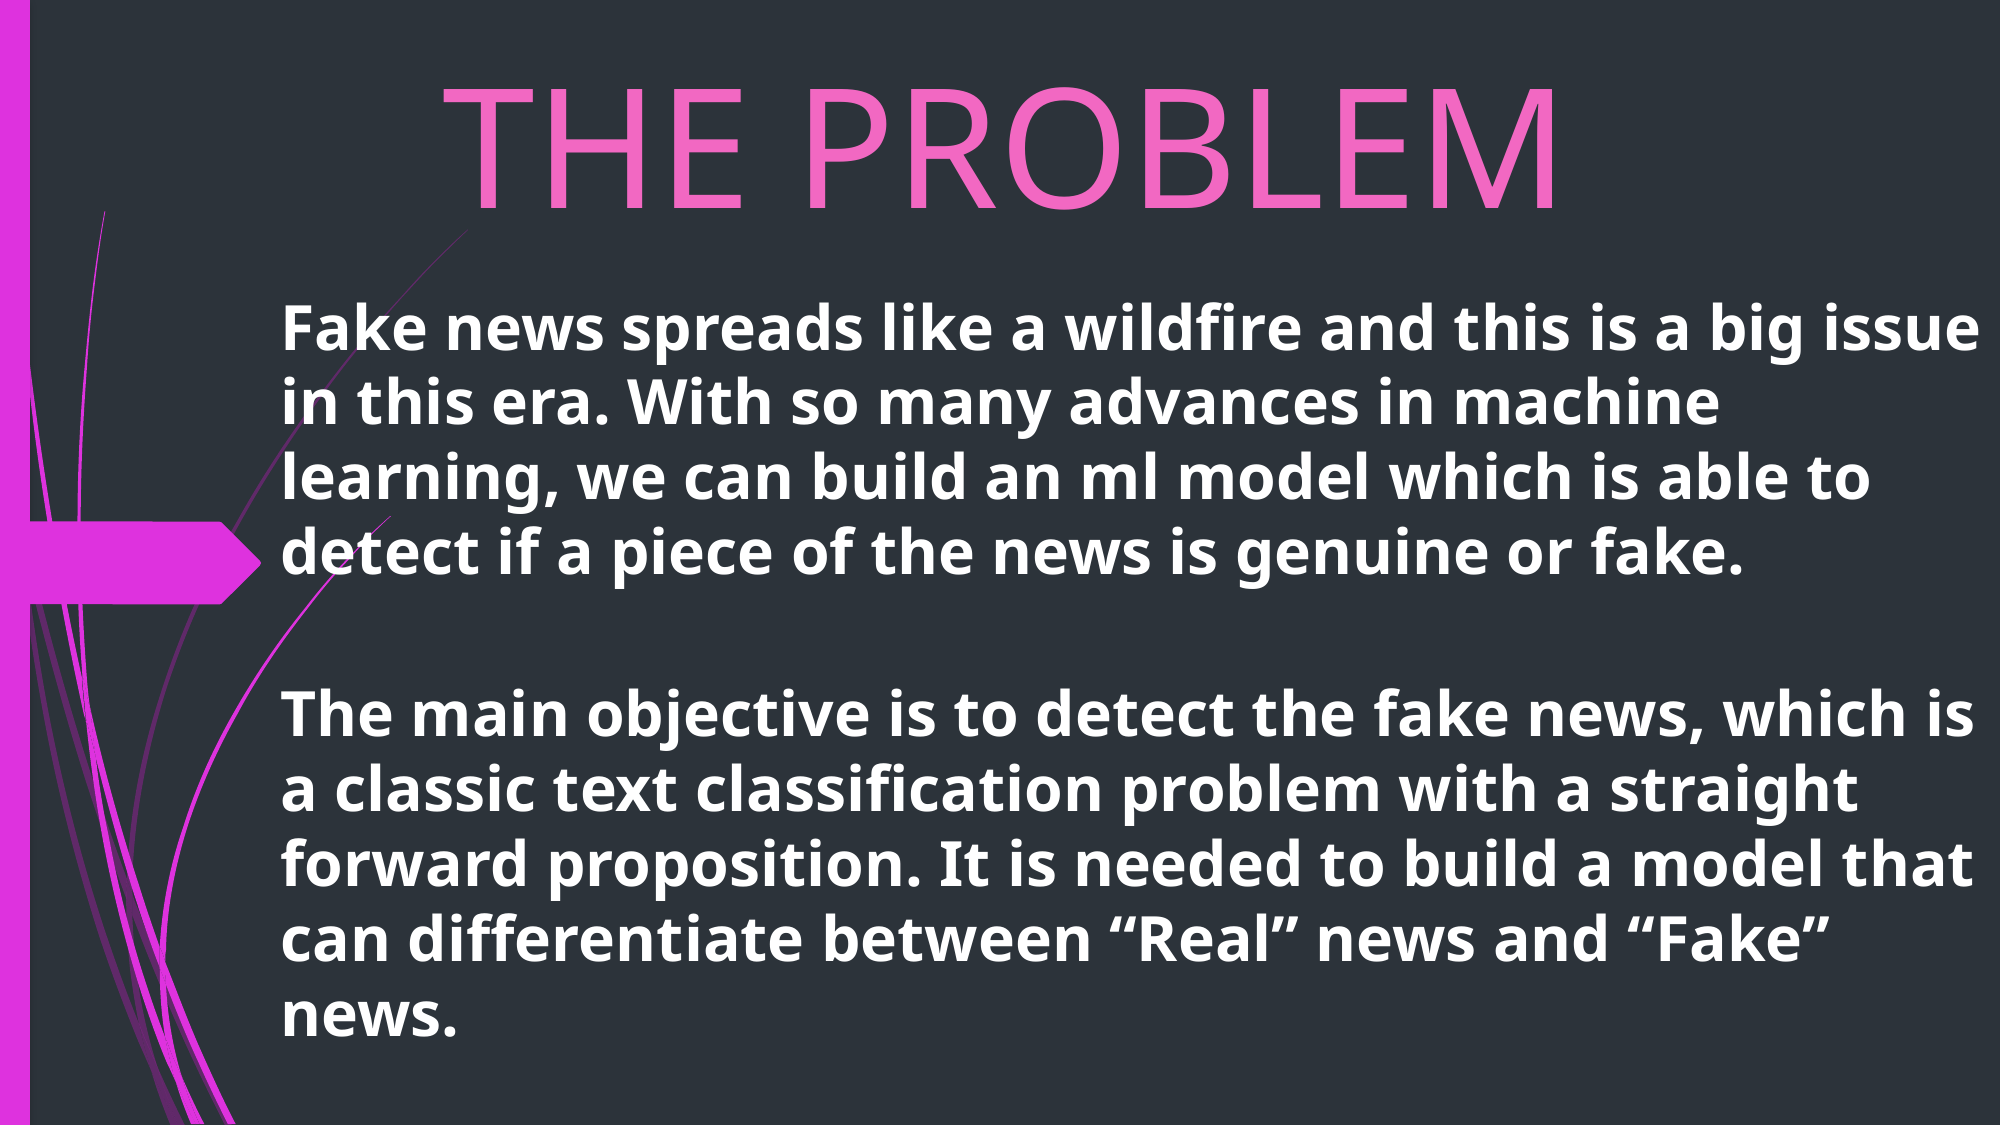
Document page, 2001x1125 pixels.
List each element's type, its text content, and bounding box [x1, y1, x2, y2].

title THE PROBLEM [123, 12, 1889, 272]
list Fake news spreads like a wildfire and this is a big issue in this era. With so many advances in machine learning, we can build an ml model which is able to detect if a piece of the news is genuine or fake. The main objective is to detect the fake news, which is a classic text classification problem with a straight forward proposition. It is needed to build a model that can differentiate between “Real” news and “Fake” news. [265, 312, 2000, 1024]
